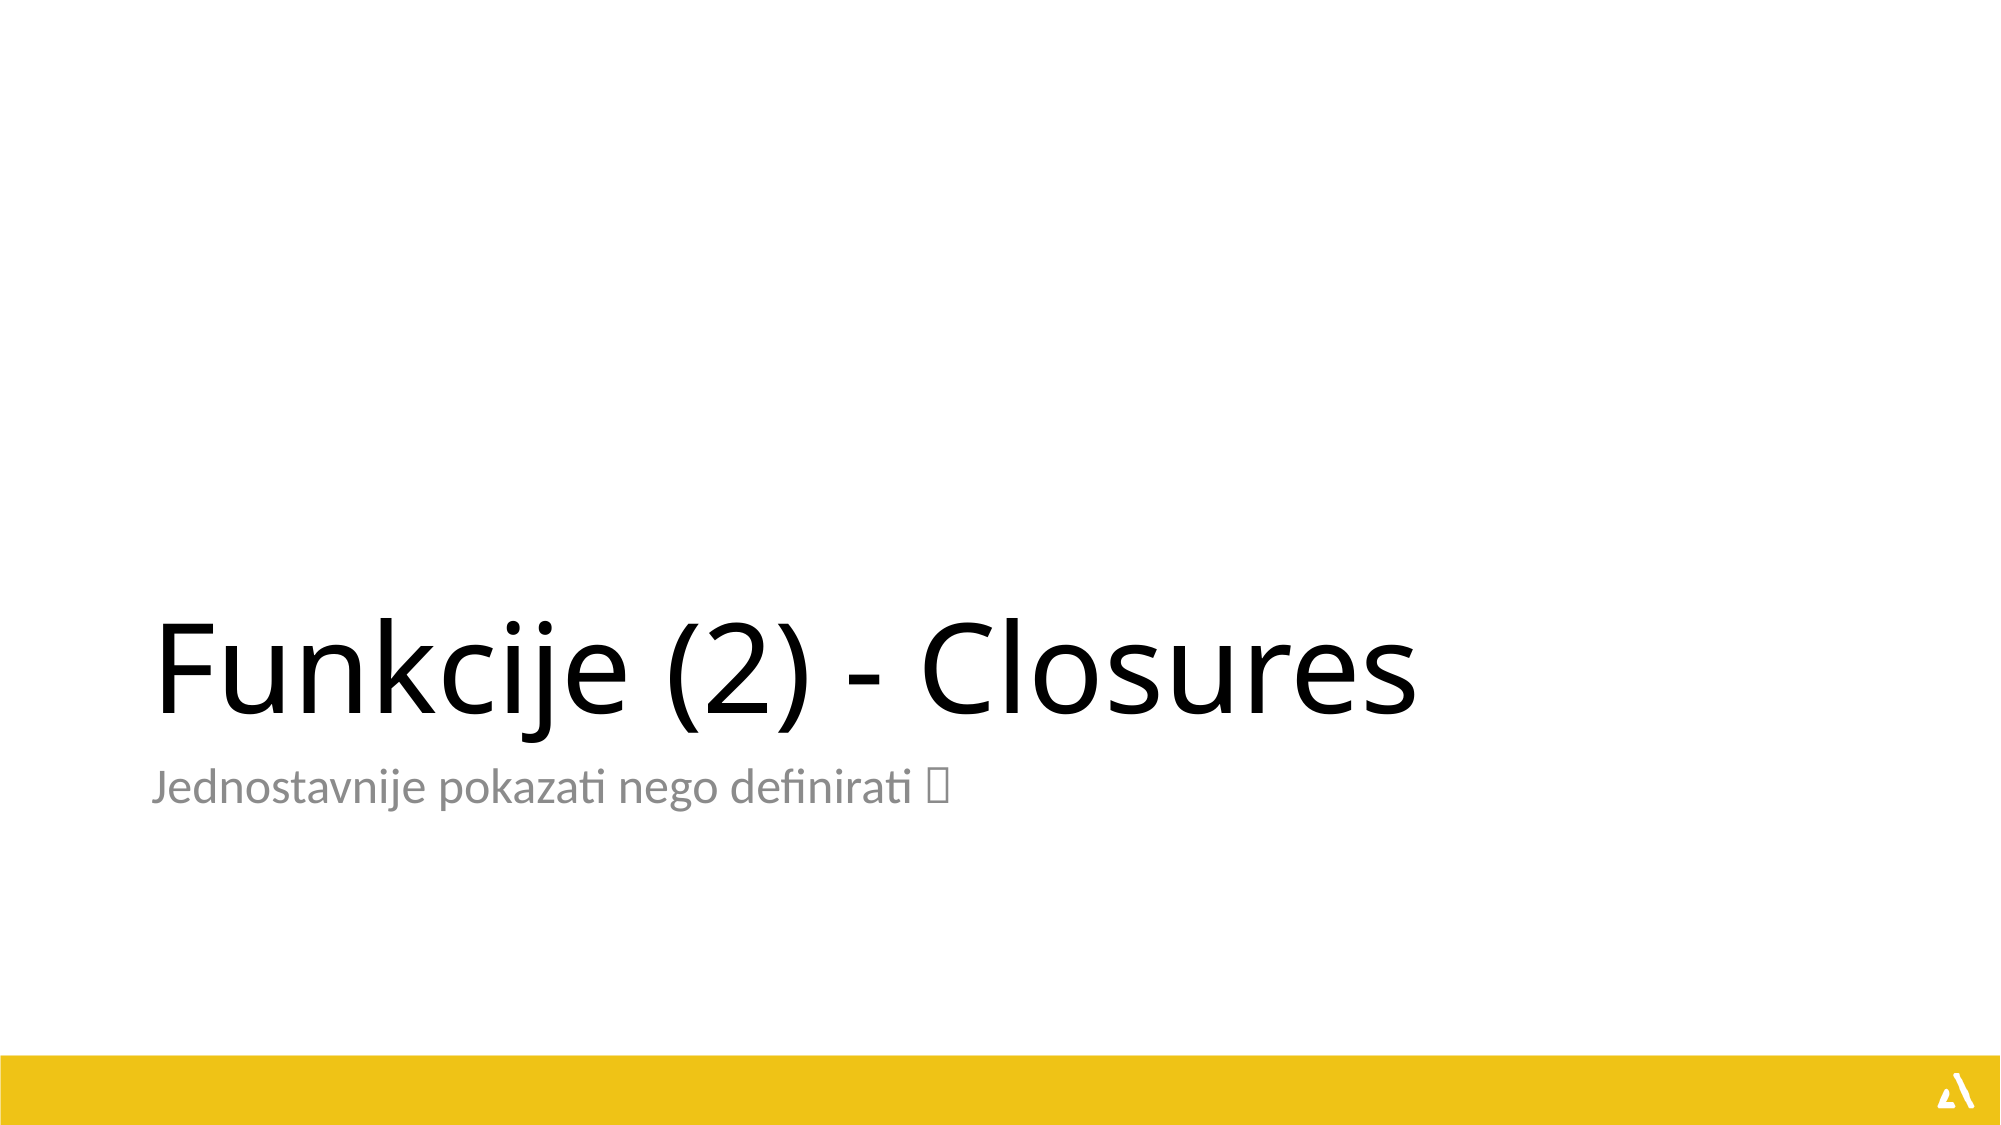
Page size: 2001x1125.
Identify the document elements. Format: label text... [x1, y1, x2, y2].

title Funkcije (2) - Closures [136, 280, 1862, 749]
list Jednostavnije pokazati nego definirati  [136, 752, 1862, 999]
picture [0, 1055, 2000, 1125]
